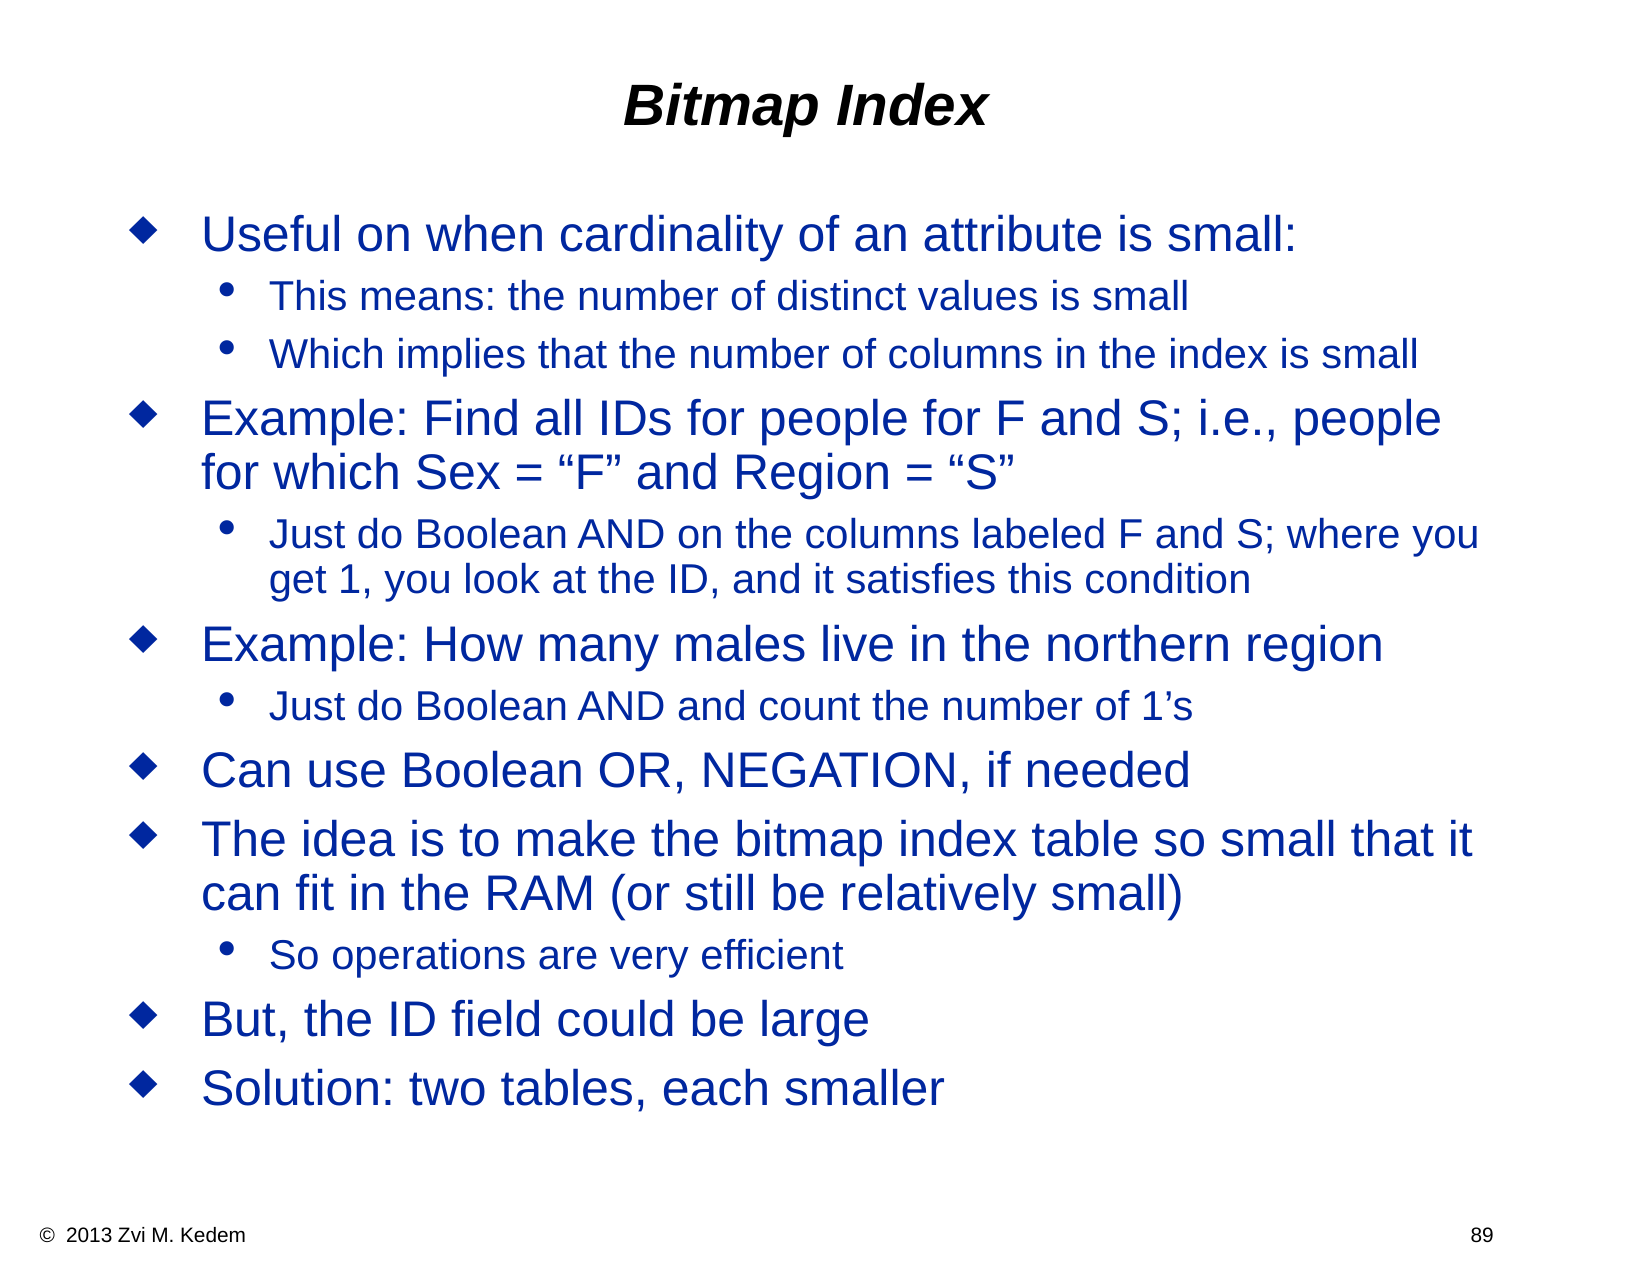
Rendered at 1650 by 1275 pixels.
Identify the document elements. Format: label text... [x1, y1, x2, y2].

title Bitmap Index [111, 36, 1501, 176]
list Useful on when cardinality of an attribute is small: This means: the number of distinct values is small Which implies that the number of columns in the index is small Example: Find all IDs for people for F and S; i.e., people for which Sex = “F” and Region = “S” Just do Boolean AND on the columns labeled F and S; where you get 1, you look at the ID, and it satisfies this condition Example: How many males live in the northern region Just do Boolean AND and count the number of 1’s Can use Boolean OR, NEGATION, if needed The idea is to make the bitmap index table so small that it can fit in the RAM (or still be relatively small) So operations are very efficient But, the ID field could be large Solution: two tables, each smaller [111, 199, 1513, 1201]
